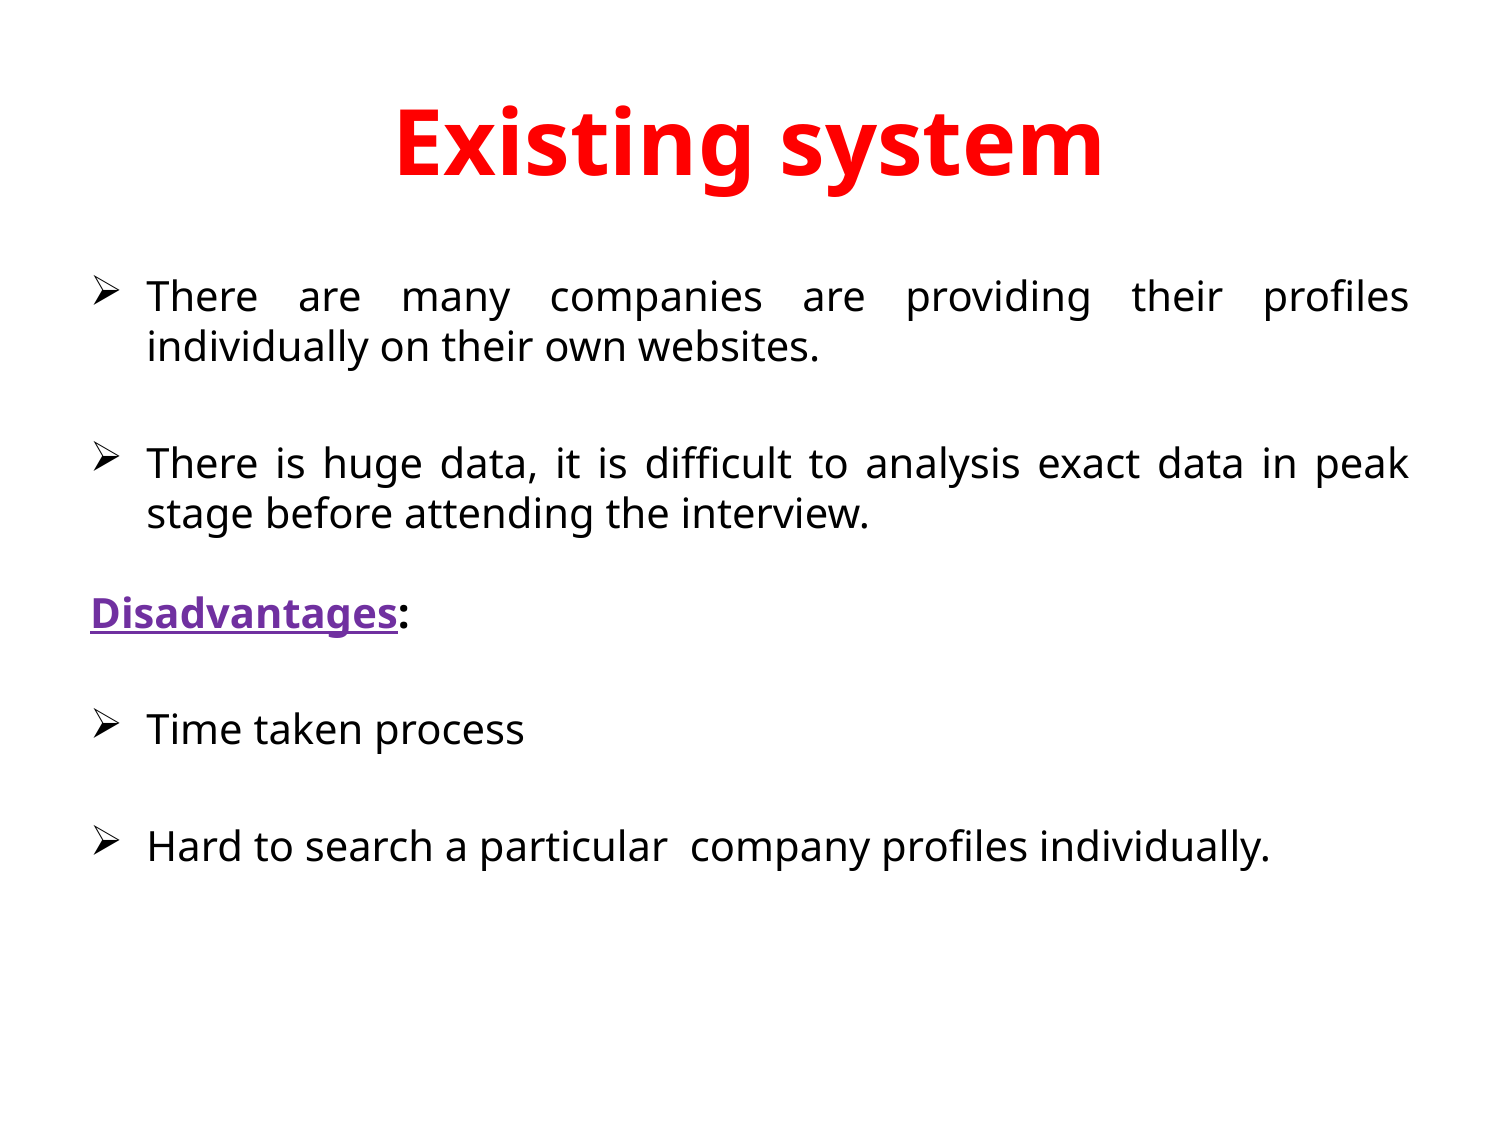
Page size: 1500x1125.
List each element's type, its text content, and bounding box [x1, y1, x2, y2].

list There are many companies are providing their profiles individually on their own websites. There is huge data, it is difficult to analysis exact data in peak stage before attending the interview. Disadvantages: Time taken process Hard to search a particular company profiles individually. [75, 262, 1425, 1005]
title Existing system [75, 45, 1425, 233]
